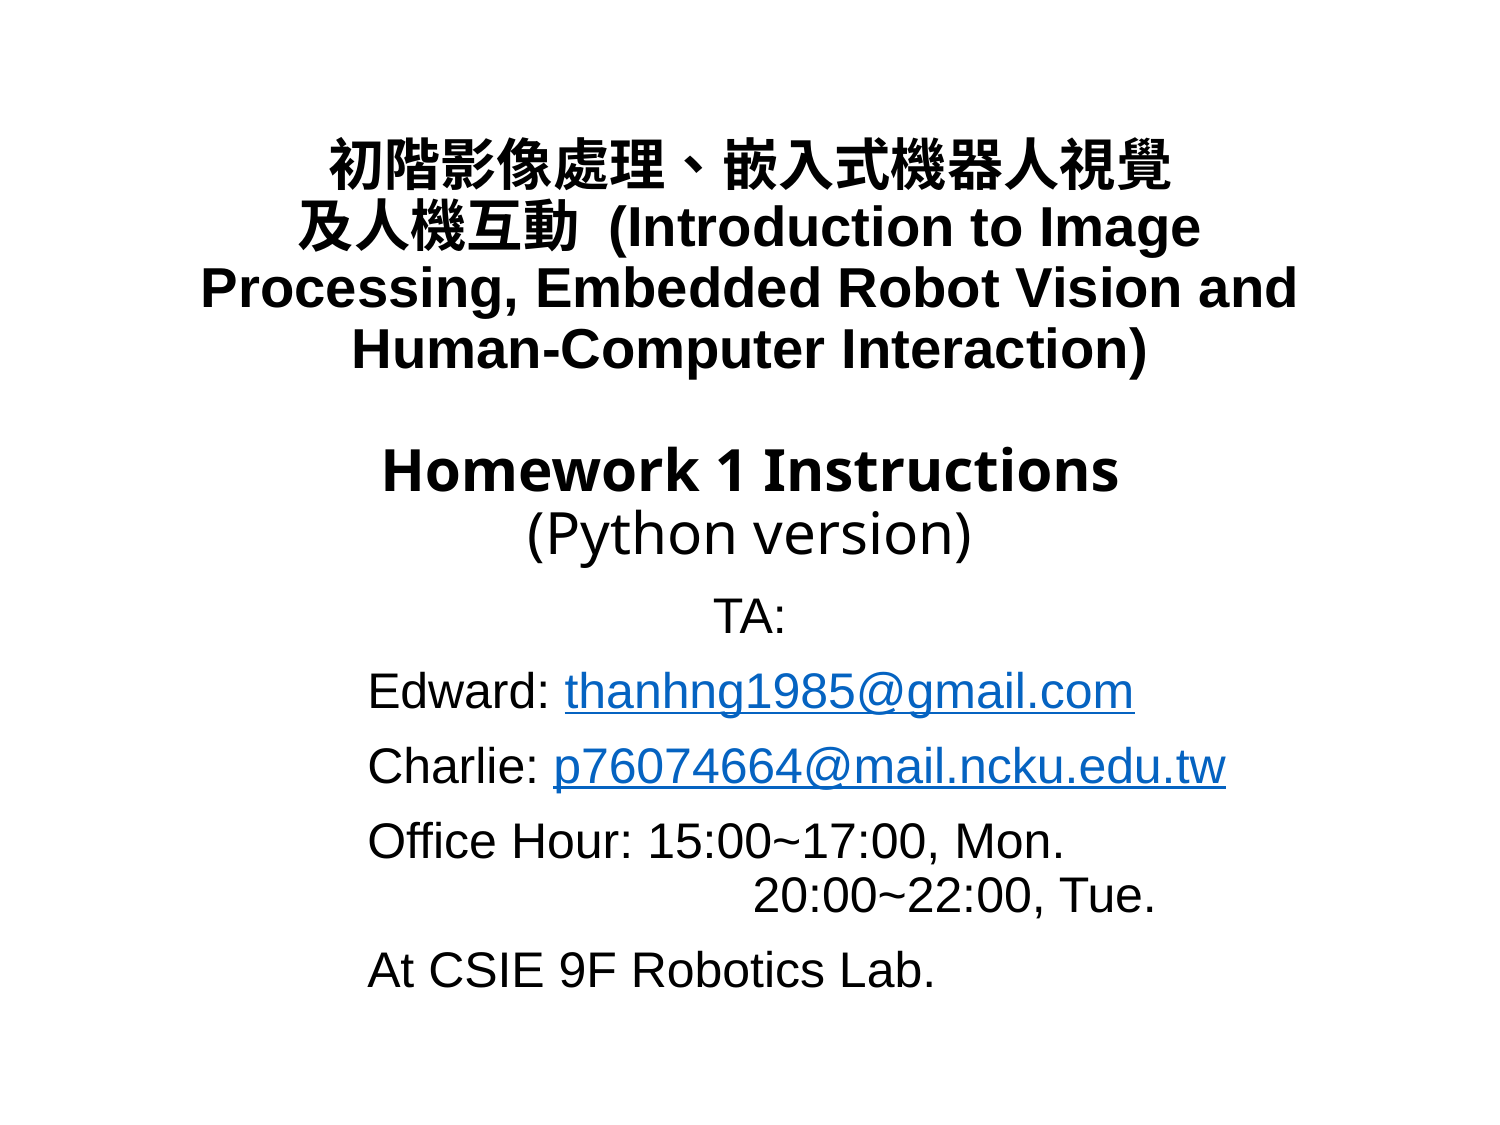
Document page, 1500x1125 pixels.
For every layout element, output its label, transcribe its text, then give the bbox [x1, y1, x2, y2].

subtitle TA: Edward: thanhng1985@gmail.com Charlie: p76074664@mail.ncku.edu.tw Office Hour: 15:00~17:00, Mon. 20:00~22:00, Tue. At CSIE 9F Robotics Lab. [58, 585, 1442, 1025]
title 初階影像處理、嵌入式機器人視覺 及人機互動 (Introduction to Image Processing, Embedded Robot Vision and Human-Computer Interaction) Homework 1 Instructions (Python version) [187, 144, 1313, 573]
